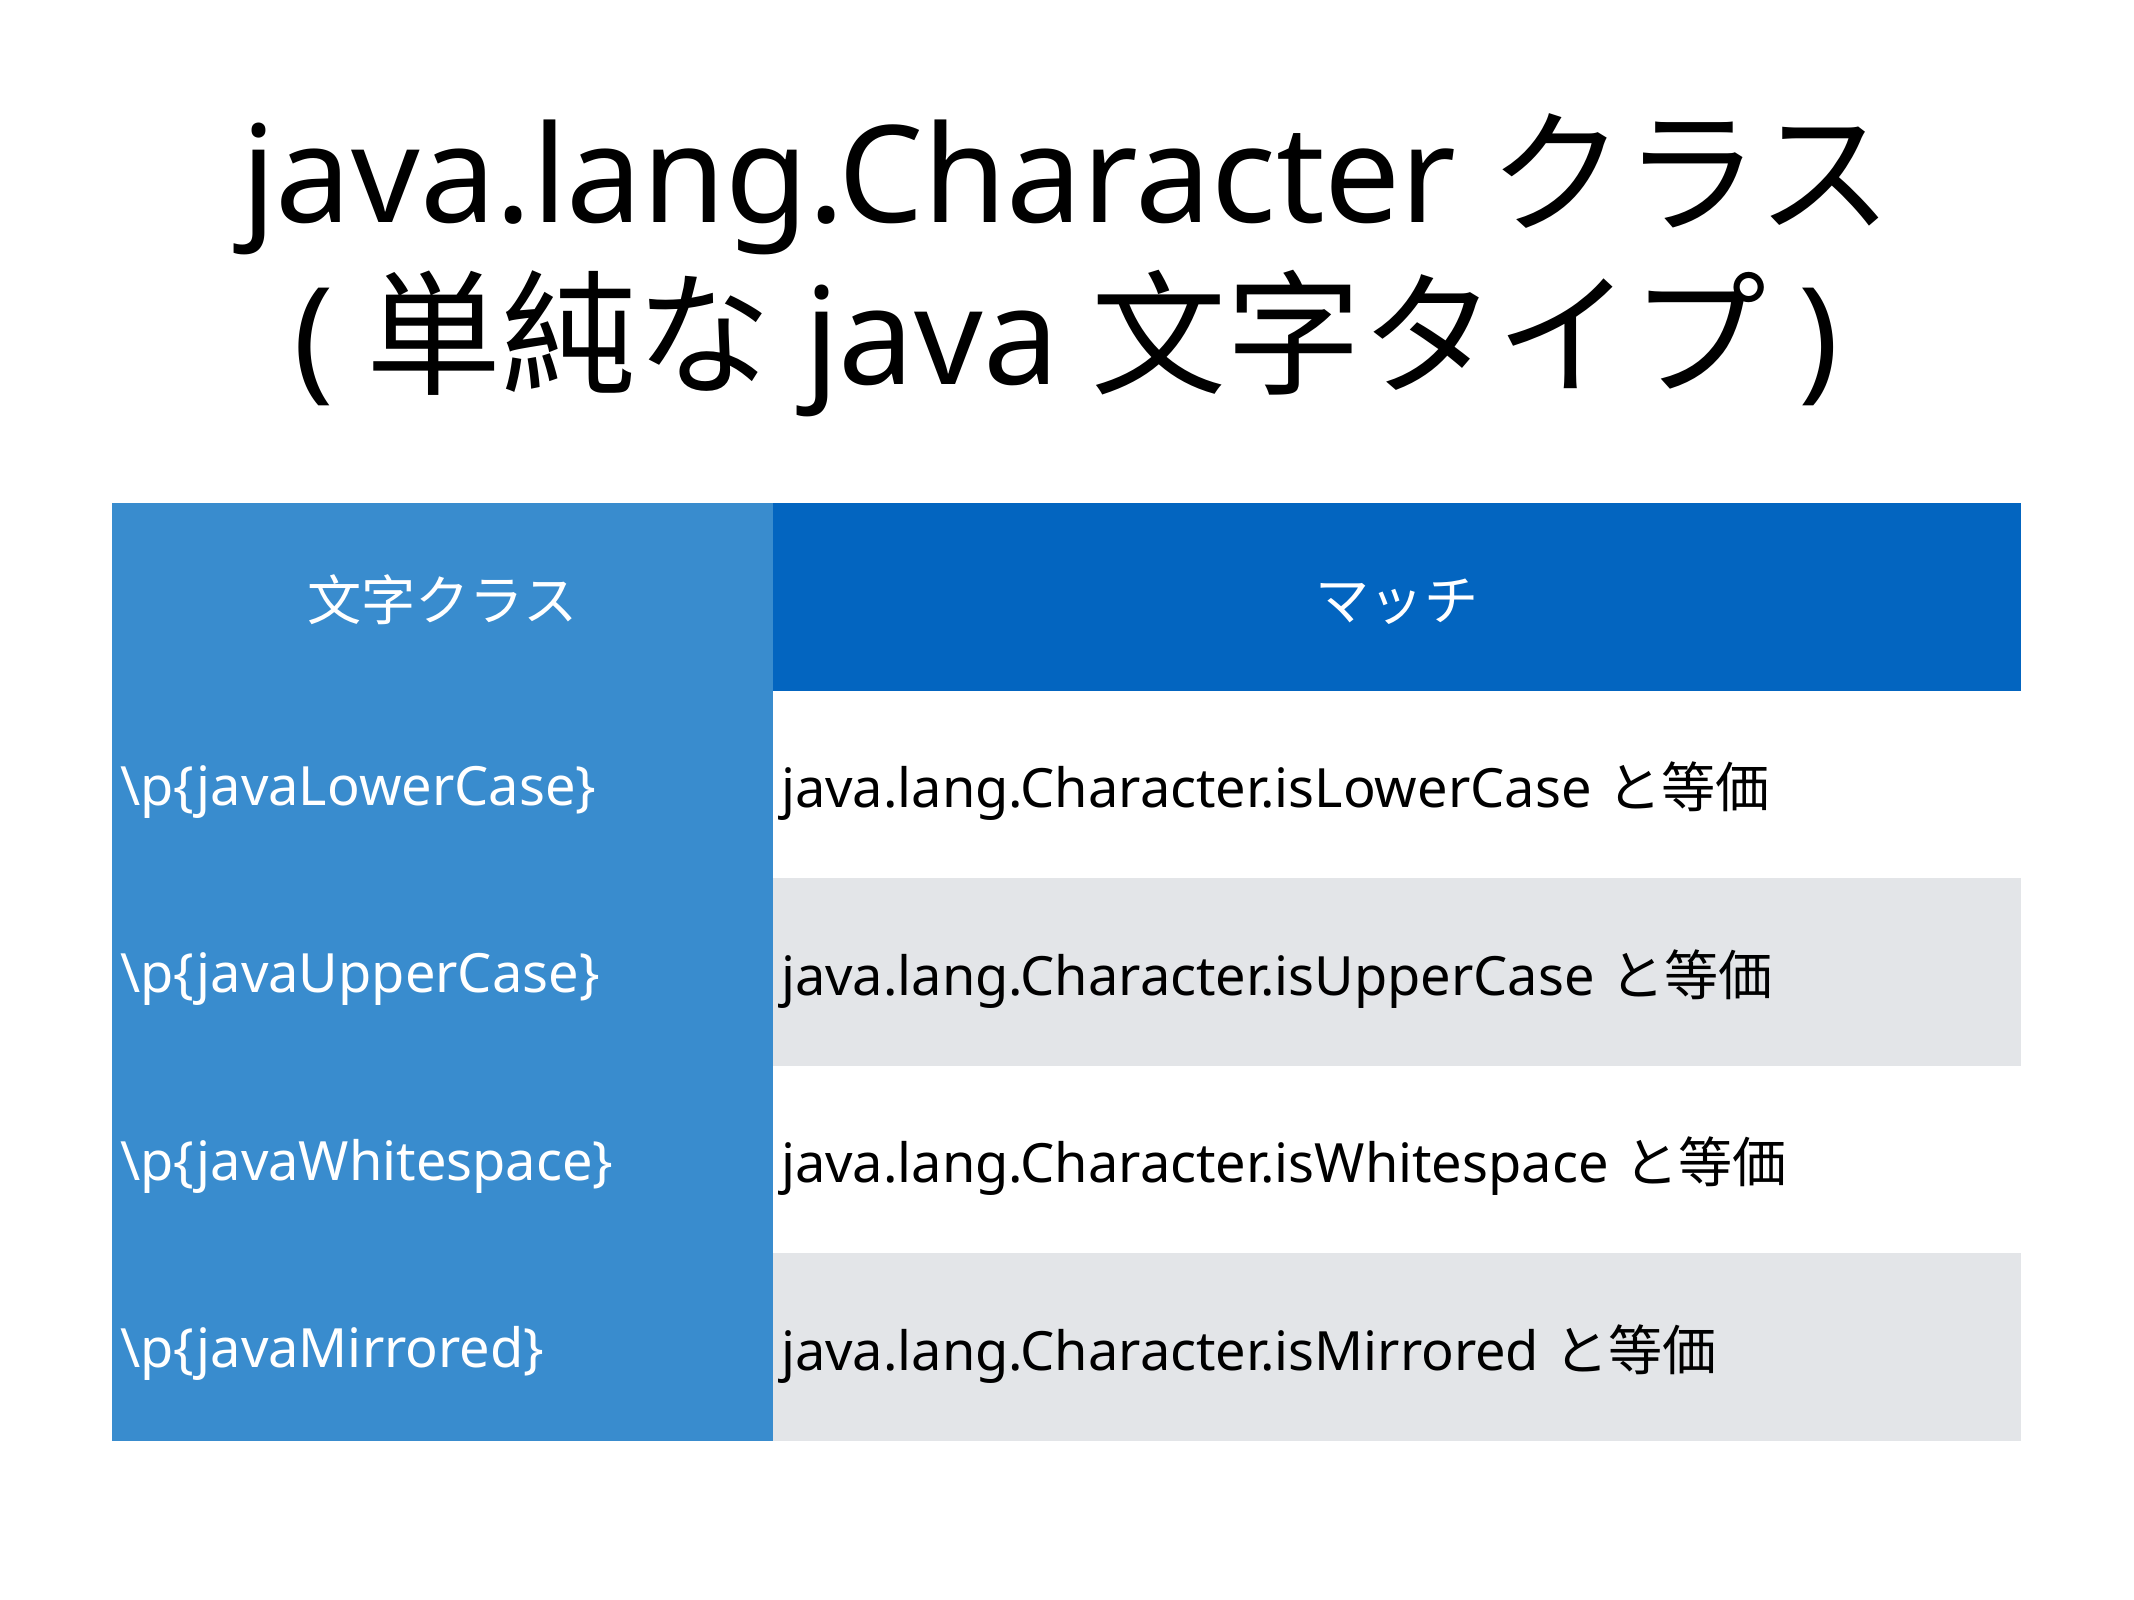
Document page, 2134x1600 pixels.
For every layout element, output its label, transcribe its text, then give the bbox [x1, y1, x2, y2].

table_cell \p{javaUpperCase} [112, 878, 773, 1066]
table_cell java.lang.Character.isUpperCaseと等価 [773, 878, 2021, 1066]
table_cell \p{javaMirrored} [112, 1253, 773, 1441]
table_header マッチ [773, 503, 2021, 691]
title java.lang.Characterクラス (単純なjava文字タイプ) [155, 72, 1978, 428]
table_cell java.lang.Character.isLowerCaseと等価 [773, 691, 2021, 878]
table_cell \p{javaWhitespace} [112, 1066, 773, 1253]
table_cell \p{javaLowerCase} [112, 691, 773, 878]
table_cell java.lang.Character.isMirroredと等価 [773, 1253, 2021, 1441]
table_cell java.lang.Character.isWhitespaceと等価 [773, 1066, 2021, 1253]
table_header 文字クラス [112, 503, 773, 691]
